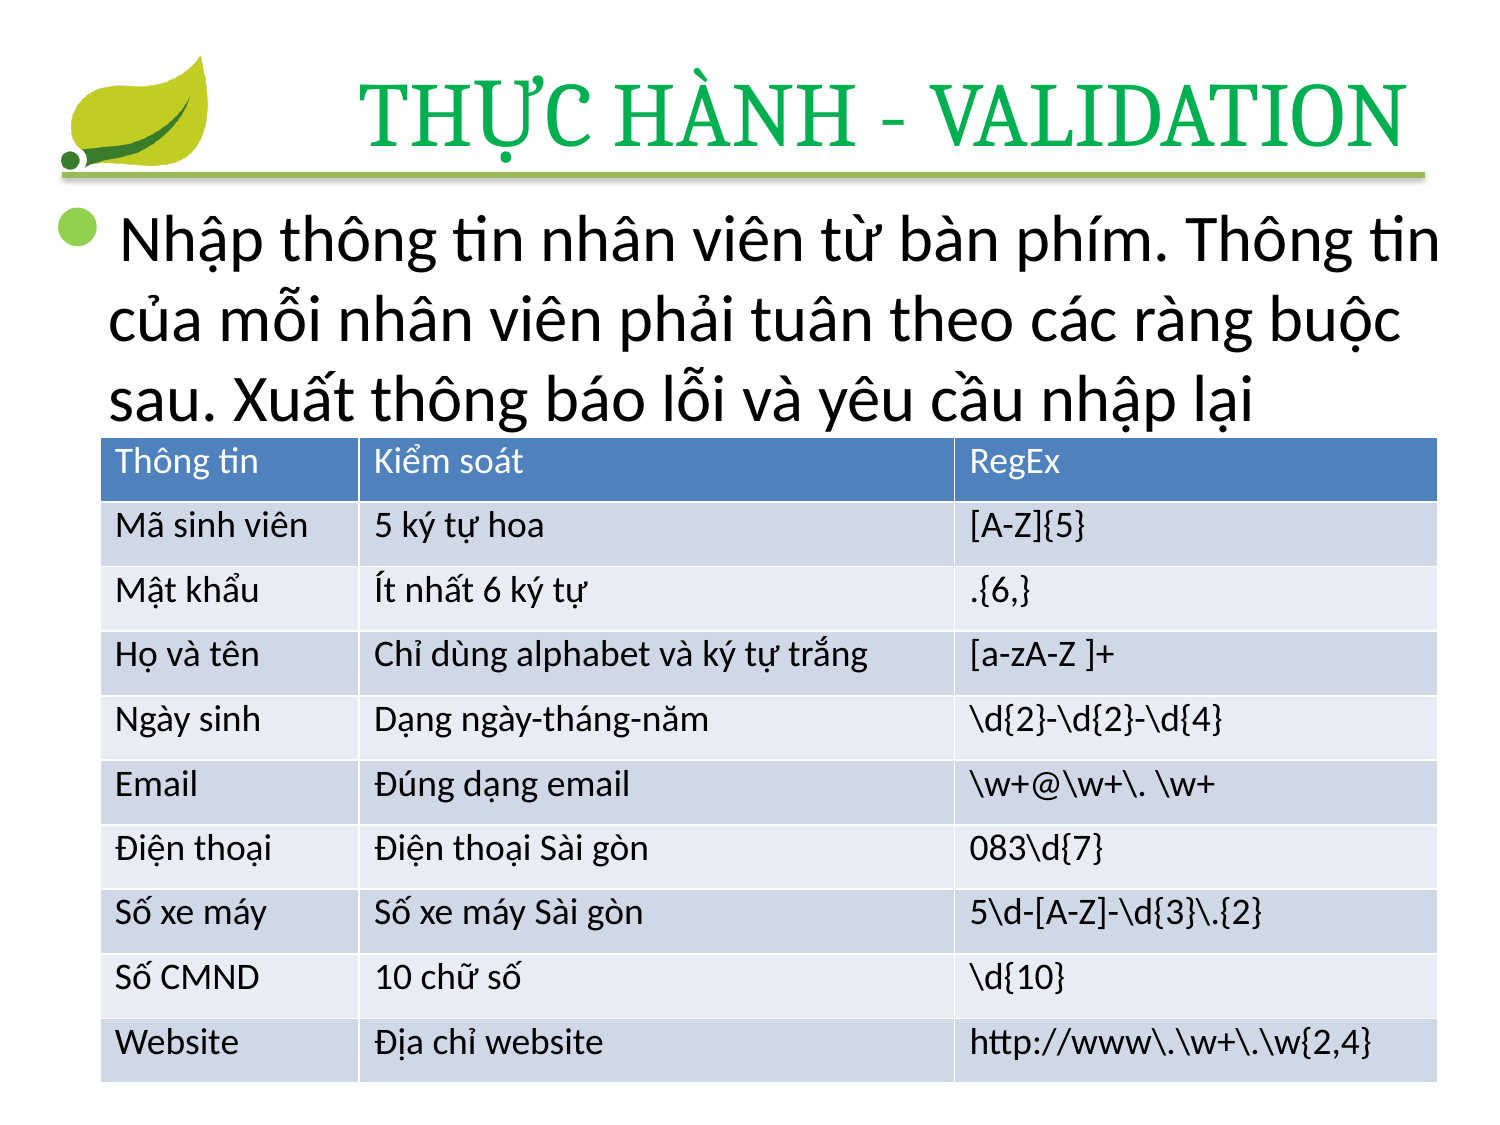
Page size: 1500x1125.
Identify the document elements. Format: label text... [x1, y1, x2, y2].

table_cell Email [101, 761, 358, 824]
table_cell [A-Z]{5} [955, 503, 1437, 566]
table_header Thông tin [101, 438, 358, 501]
table_cell Ít nhất 6 ký tự [360, 567, 954, 630]
table_cell 5 ký tự hoa [360, 503, 954, 566]
table_cell 5\d-[A-Z]-\d{3}\.{2} [955, 890, 1437, 953]
table_cell Mật khẩu [101, 567, 358, 630]
table_cell Số CMND [101, 955, 358, 1018]
table_cell \w+@\w+\. \w+ [955, 761, 1437, 824]
table_cell \d{2}-\d{2}-\d{4} [955, 697, 1437, 759]
title Thực hành - Validation [217, 45, 1425, 175]
table_cell Họ và tên [101, 632, 358, 695]
table_cell 083\d{7} [955, 826, 1437, 888]
table_cell Địa chỉ website [360, 1019, 954, 1082]
table_cell Chỉ dùng alphabet và ký tự trắng [360, 632, 954, 695]
table_cell \d{10} [955, 955, 1437, 1018]
table_cell Điện thoại [101, 826, 358, 888]
table_cell Ngày sinh [101, 697, 358, 759]
table_header RegEx [955, 438, 1437, 501]
picture [50, 49, 217, 175]
table_cell Đúng dạng email [360, 761, 954, 824]
table_cell Số xe máy [101, 890, 358, 953]
table_cell Dạng ngày-tháng-năm [360, 697, 954, 759]
table_cell 10 chữ số [360, 955, 954, 1018]
table_cell [a-zA-Z ]+ [955, 632, 1437, 695]
table_cell Website [101, 1019, 358, 1082]
table_header Kiểm soát [360, 438, 954, 501]
table_cell Mã sinh viên [101, 503, 358, 566]
table_cell Số xe máy Sài gòn [360, 890, 954, 953]
table_cell Điện thoại Sài gòn [360, 826, 954, 888]
table_cell http://www\.\w+\.\w{2,4} [955, 1019, 1437, 1082]
table_cell .{6,} [955, 567, 1437, 630]
list Nhập thông tin nhân viên từ bàn phím. Thông tin của mỗi nhân viên phải tuân theo các ràng buộc sau. Xuất thông báo lỗi và yêu cầu nhập lại [37, 187, 1463, 463]
